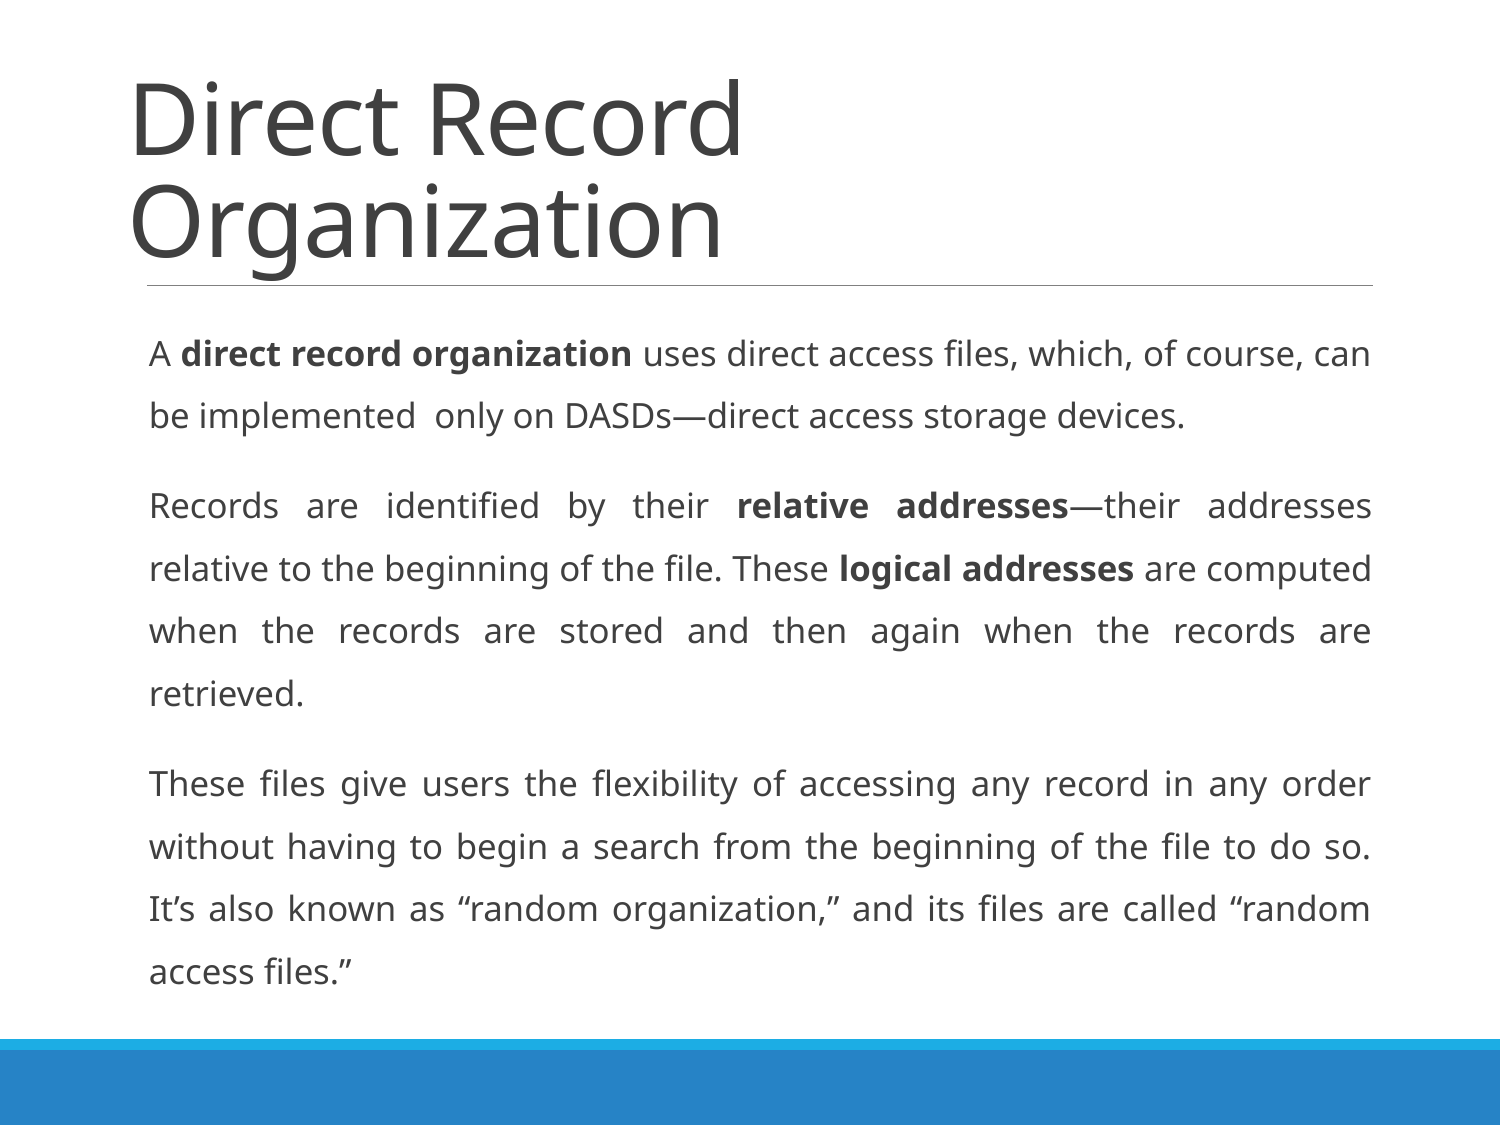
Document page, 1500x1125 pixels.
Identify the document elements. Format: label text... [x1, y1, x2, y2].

title Direct Record Organization [112, 47, 1373, 285]
list A direct record organization uses direct access files, which, of course, can be implemented only on DASDs—direct access storage devices. Records are identified by their relative addresses—their addresses relative to the beginning of the file. These logical addresses are computed when the records are stored and then again when the records are retrieved. These files give users the flexibility of accessing any record in any order without having to begin a search from the beginning of the file to do so. It’s also known as “random organization,” and its files are called “random access files.” [135, 302, 1373, 1013]
